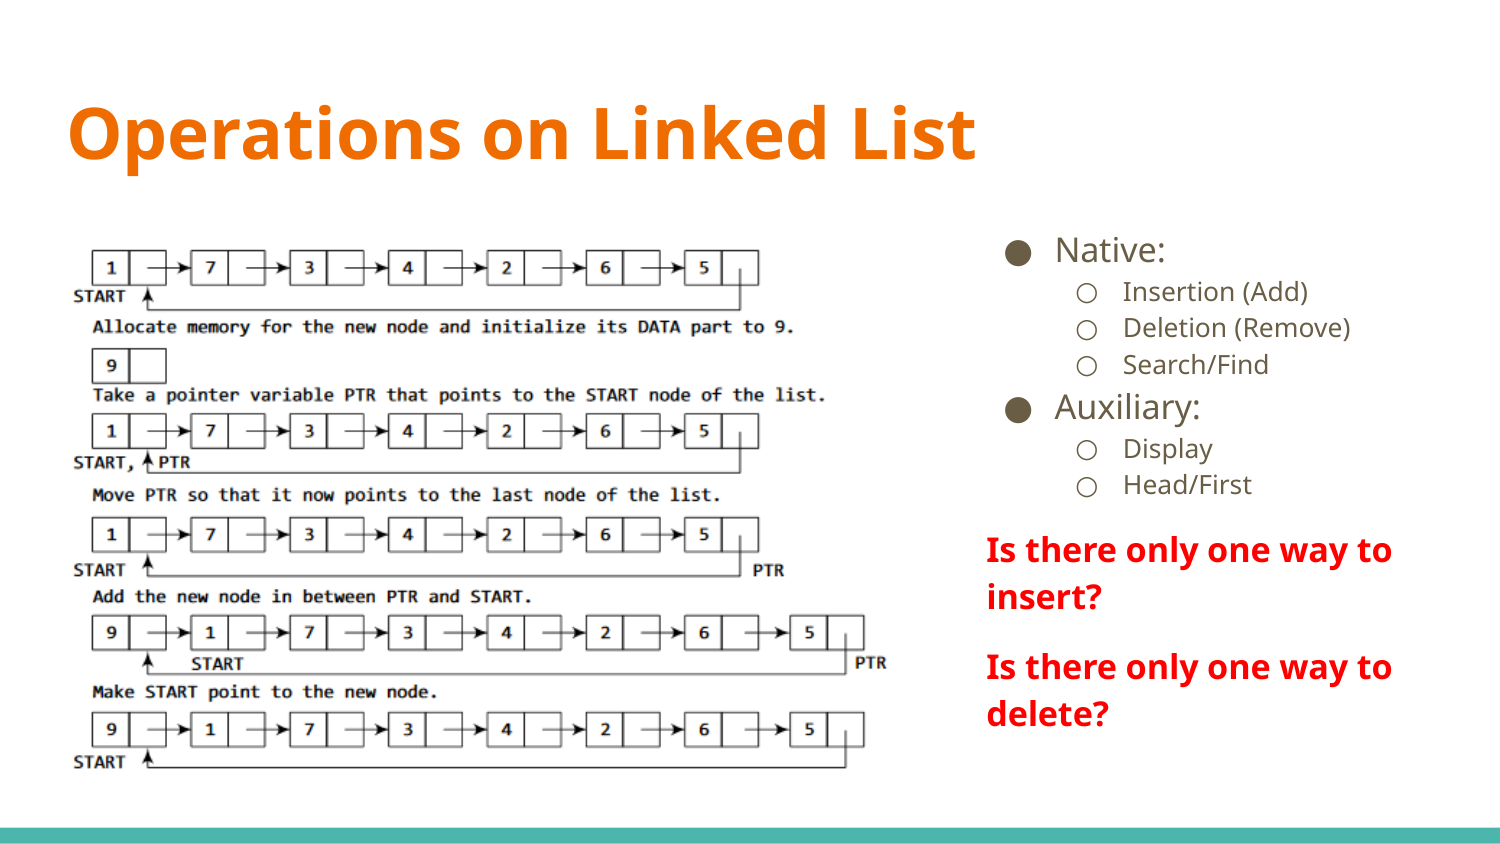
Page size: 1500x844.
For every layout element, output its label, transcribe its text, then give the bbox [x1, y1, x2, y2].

list Native: Insertion (Add) Deletion (Remove) Search/Find Auxiliary: Display Head/First Is there only one way to insert? Is there only one way to delete? [971, 207, 1449, 750]
picture [24, 213, 947, 796]
title Operations on Linked List [51, 72, 1449, 189]
